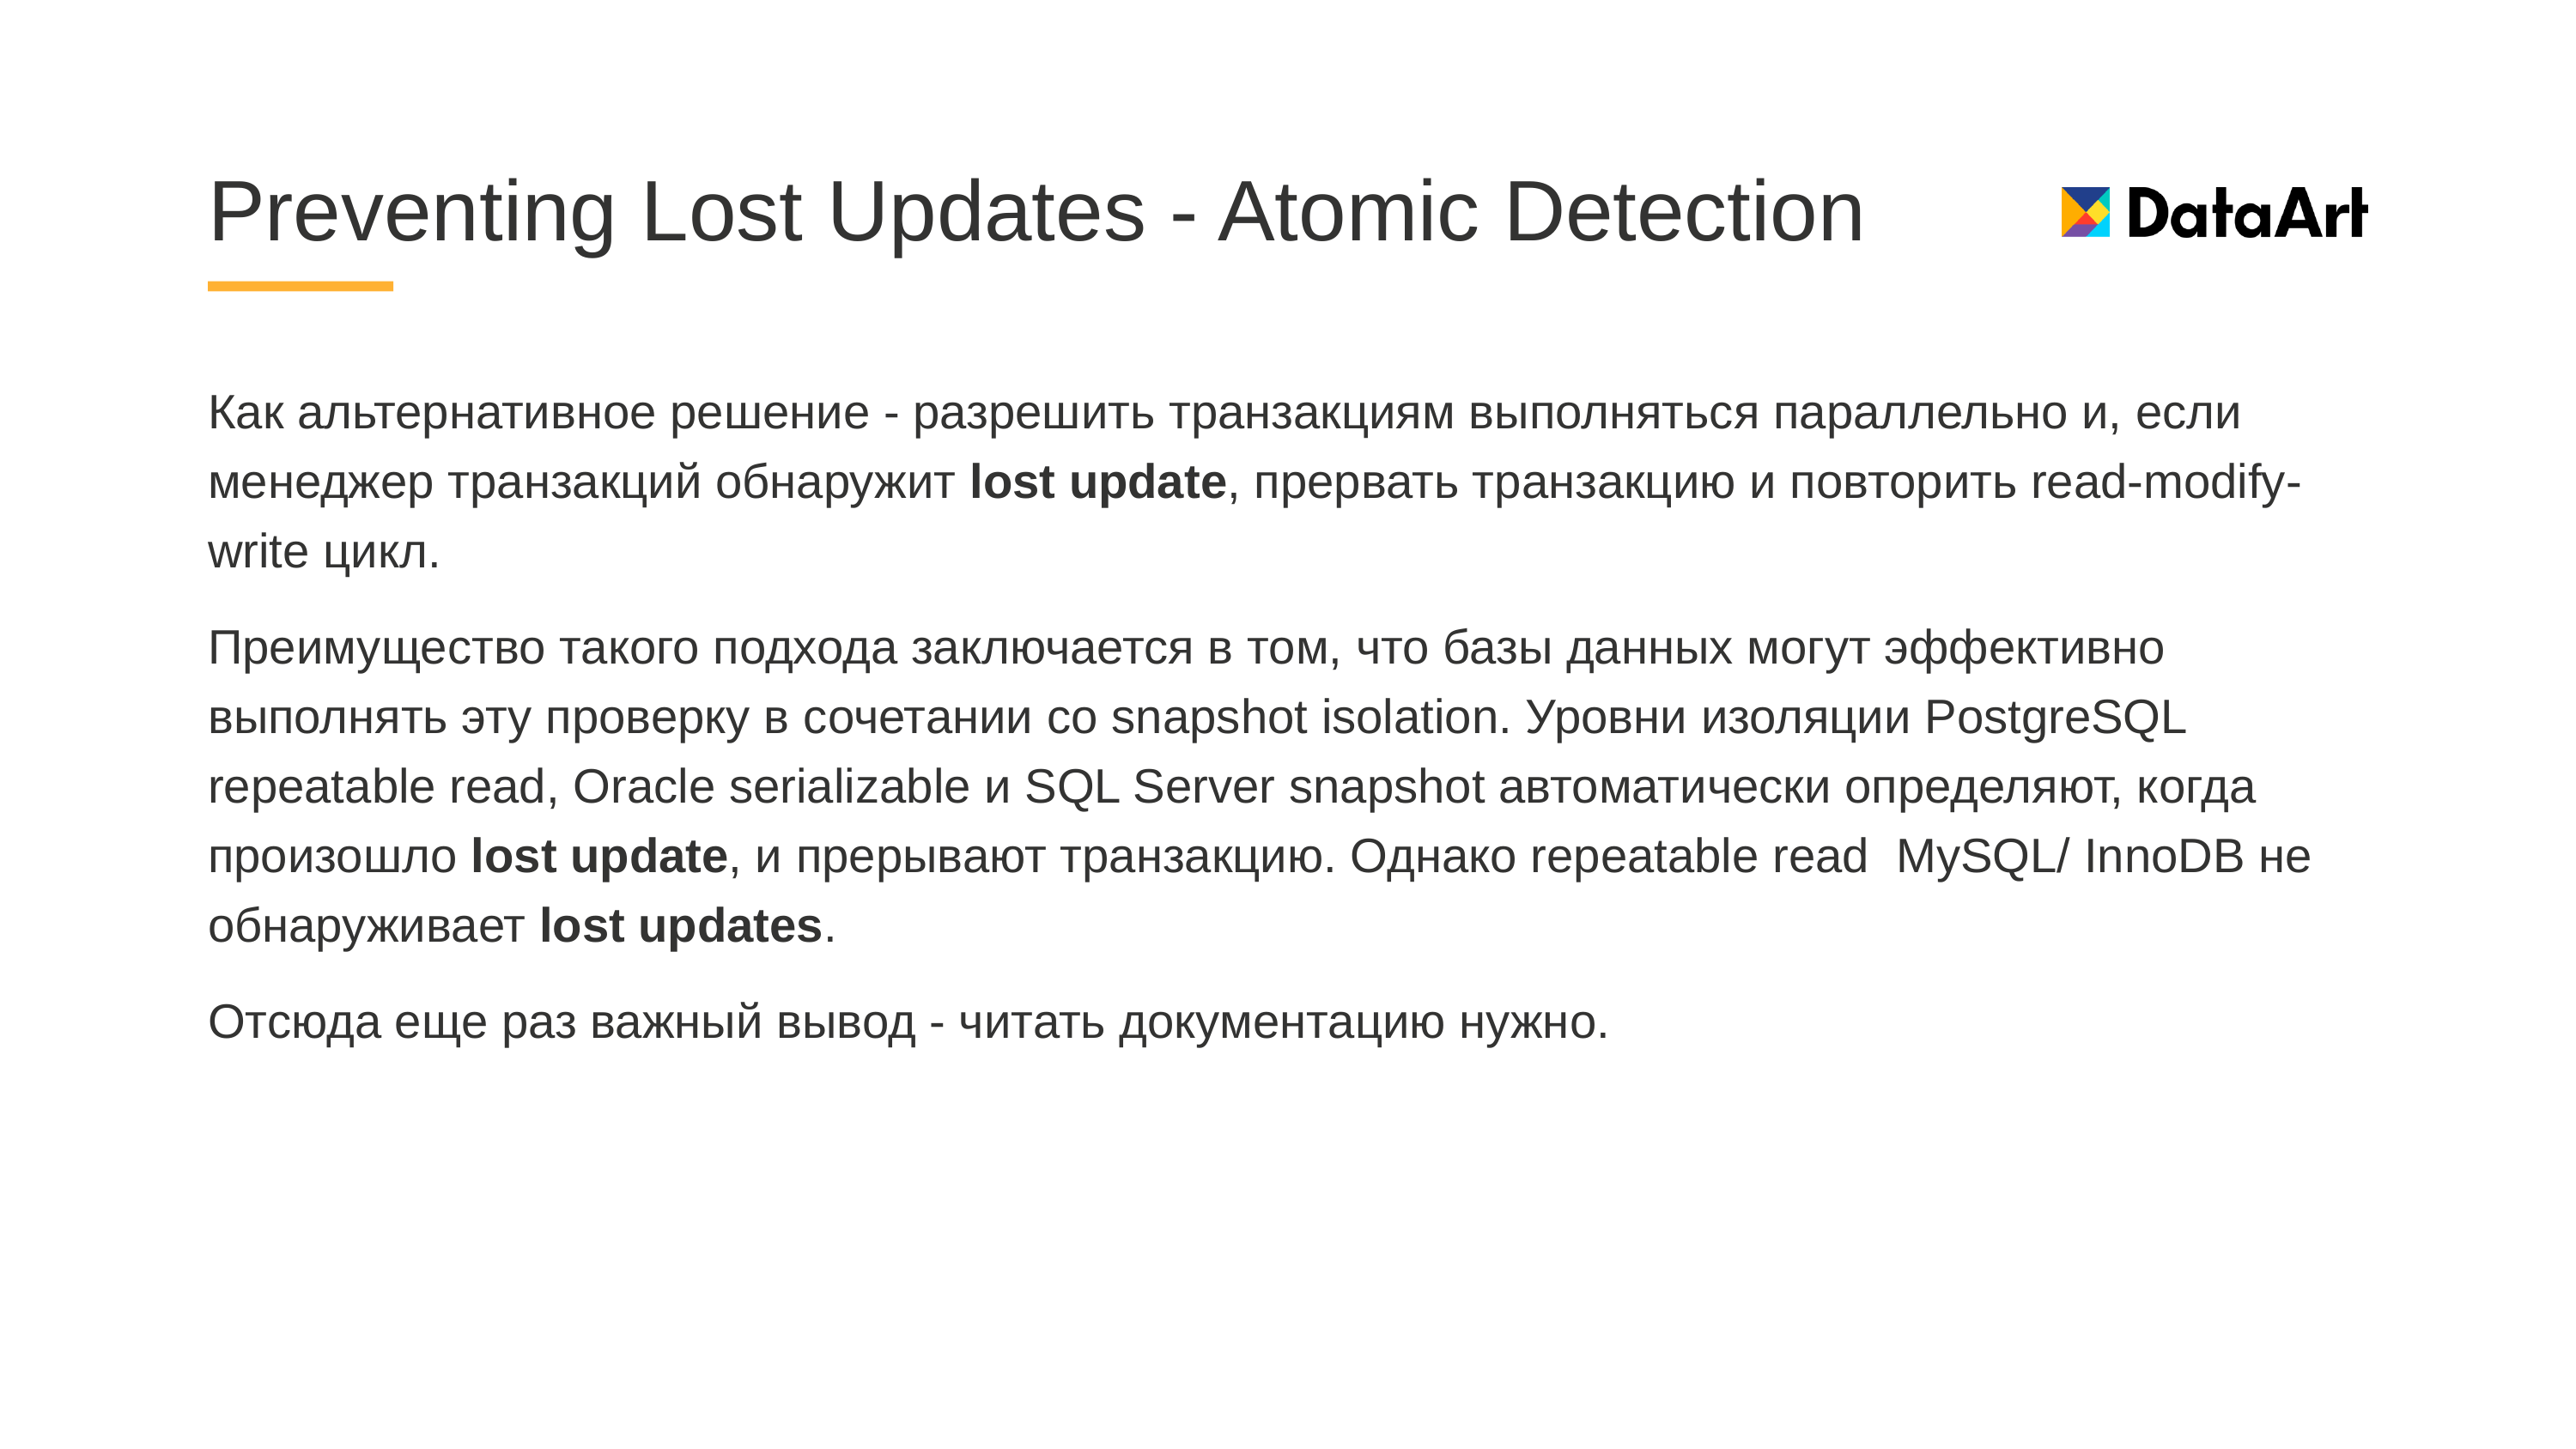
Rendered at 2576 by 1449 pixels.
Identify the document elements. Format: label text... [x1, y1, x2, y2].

list Как альтернативное решение - разрешить транзакциям выполняться параллельно и, если менеджер транзакций обнаружит lost update, прервать транзакцию и повторить read-modify-write цикл. Преимущество такого подхода заключается в том, что базы данных могут эффективно выполнять эту проверку в сочетании со snapshot isolation. Уровни изоляции PostgreSQL repeatable read, Oracle serializable и SQL Server snapshot автоматически определяют, когда произошло lost update, и прерывают транзакцию. Однако repeatable read MySQL/ InnoDB не обнаруживает lost updates. Отсюда еще раз важный вывод - читать документацию нужно. [207, 367, 2369, 1273]
title Preventing Lost Updates - Atomic Detection [207, 161, 1877, 282]
picture [2062, 187, 2368, 238]
